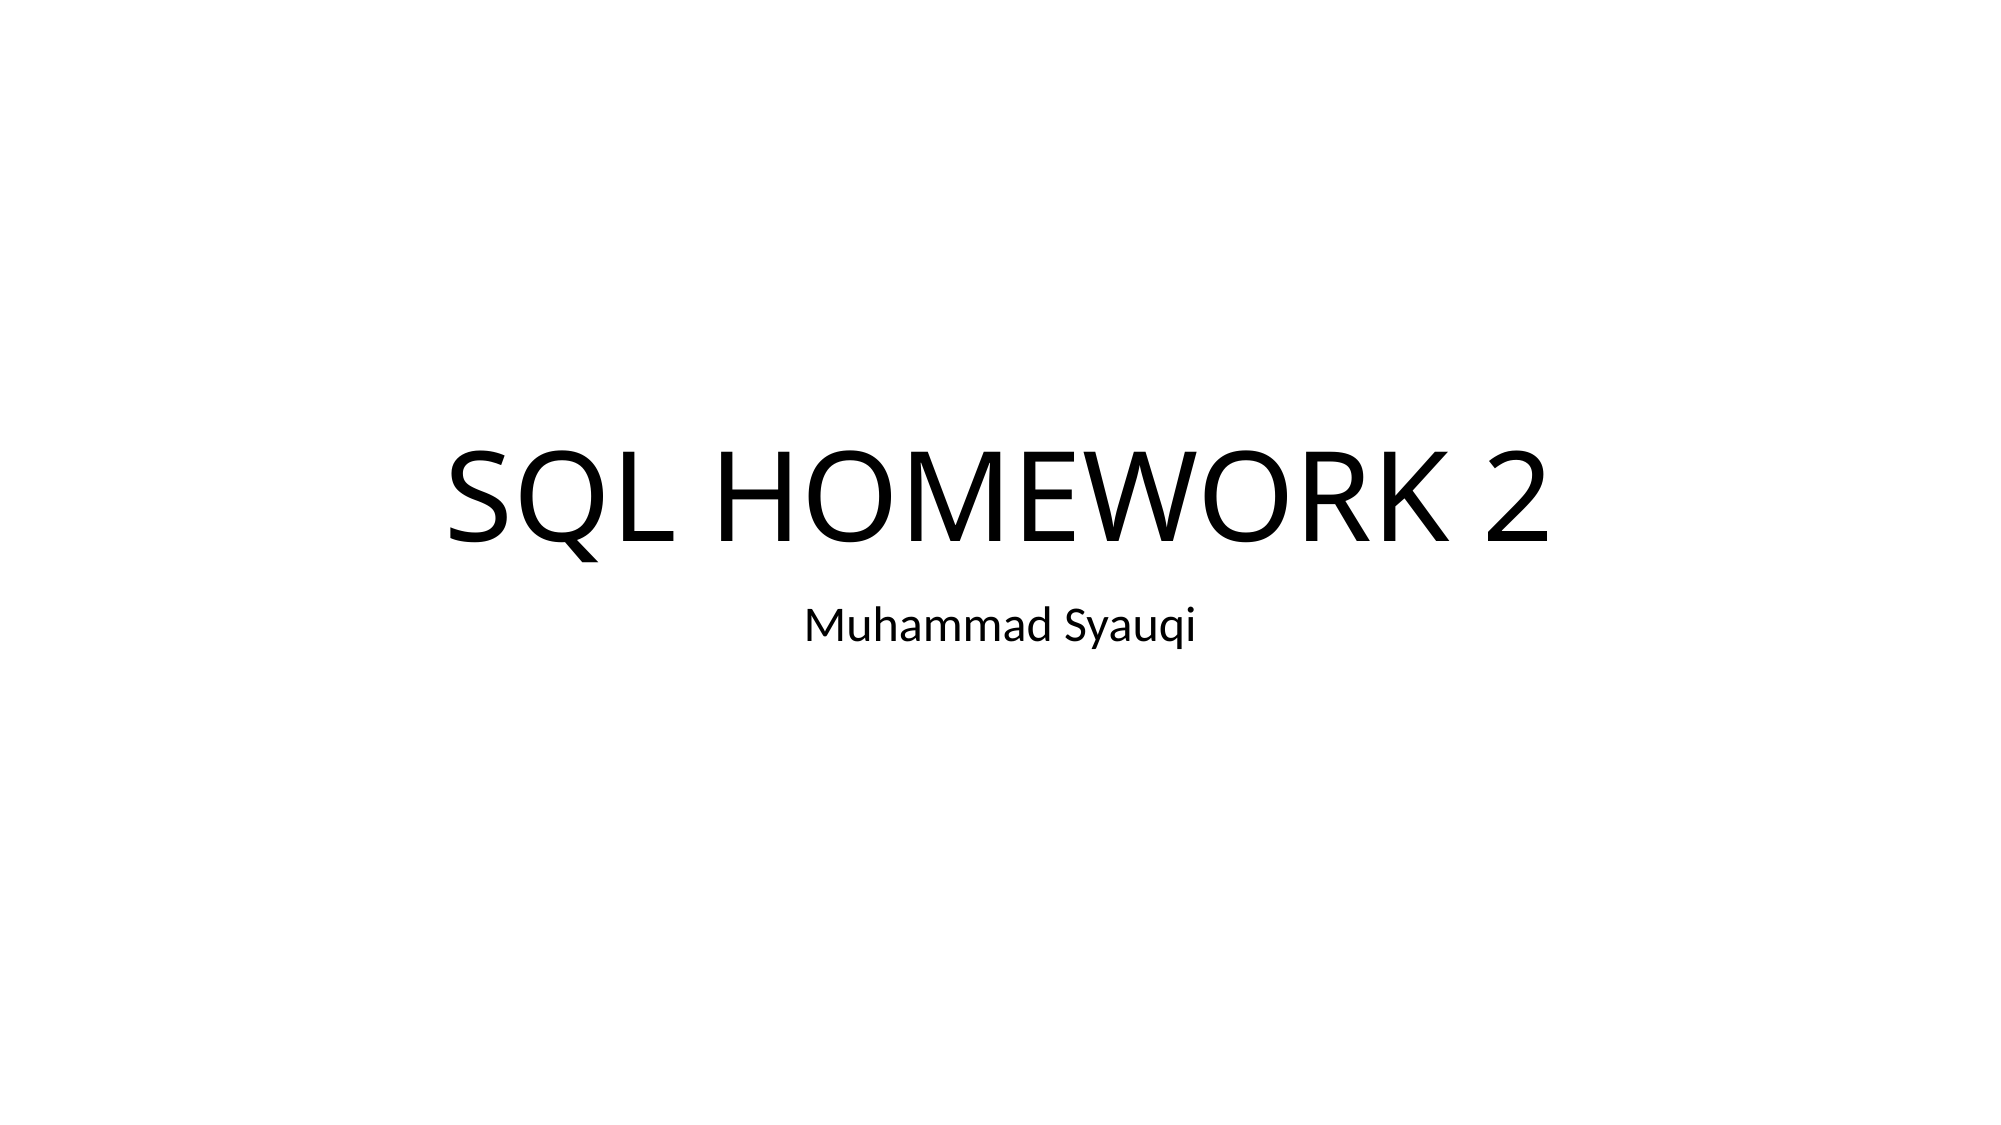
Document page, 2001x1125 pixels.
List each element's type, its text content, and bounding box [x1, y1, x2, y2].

title SQL HOMEWORK 2 [249, 184, 1750, 576]
subtitle Muhammad Syauqi [249, 590, 1750, 863]
